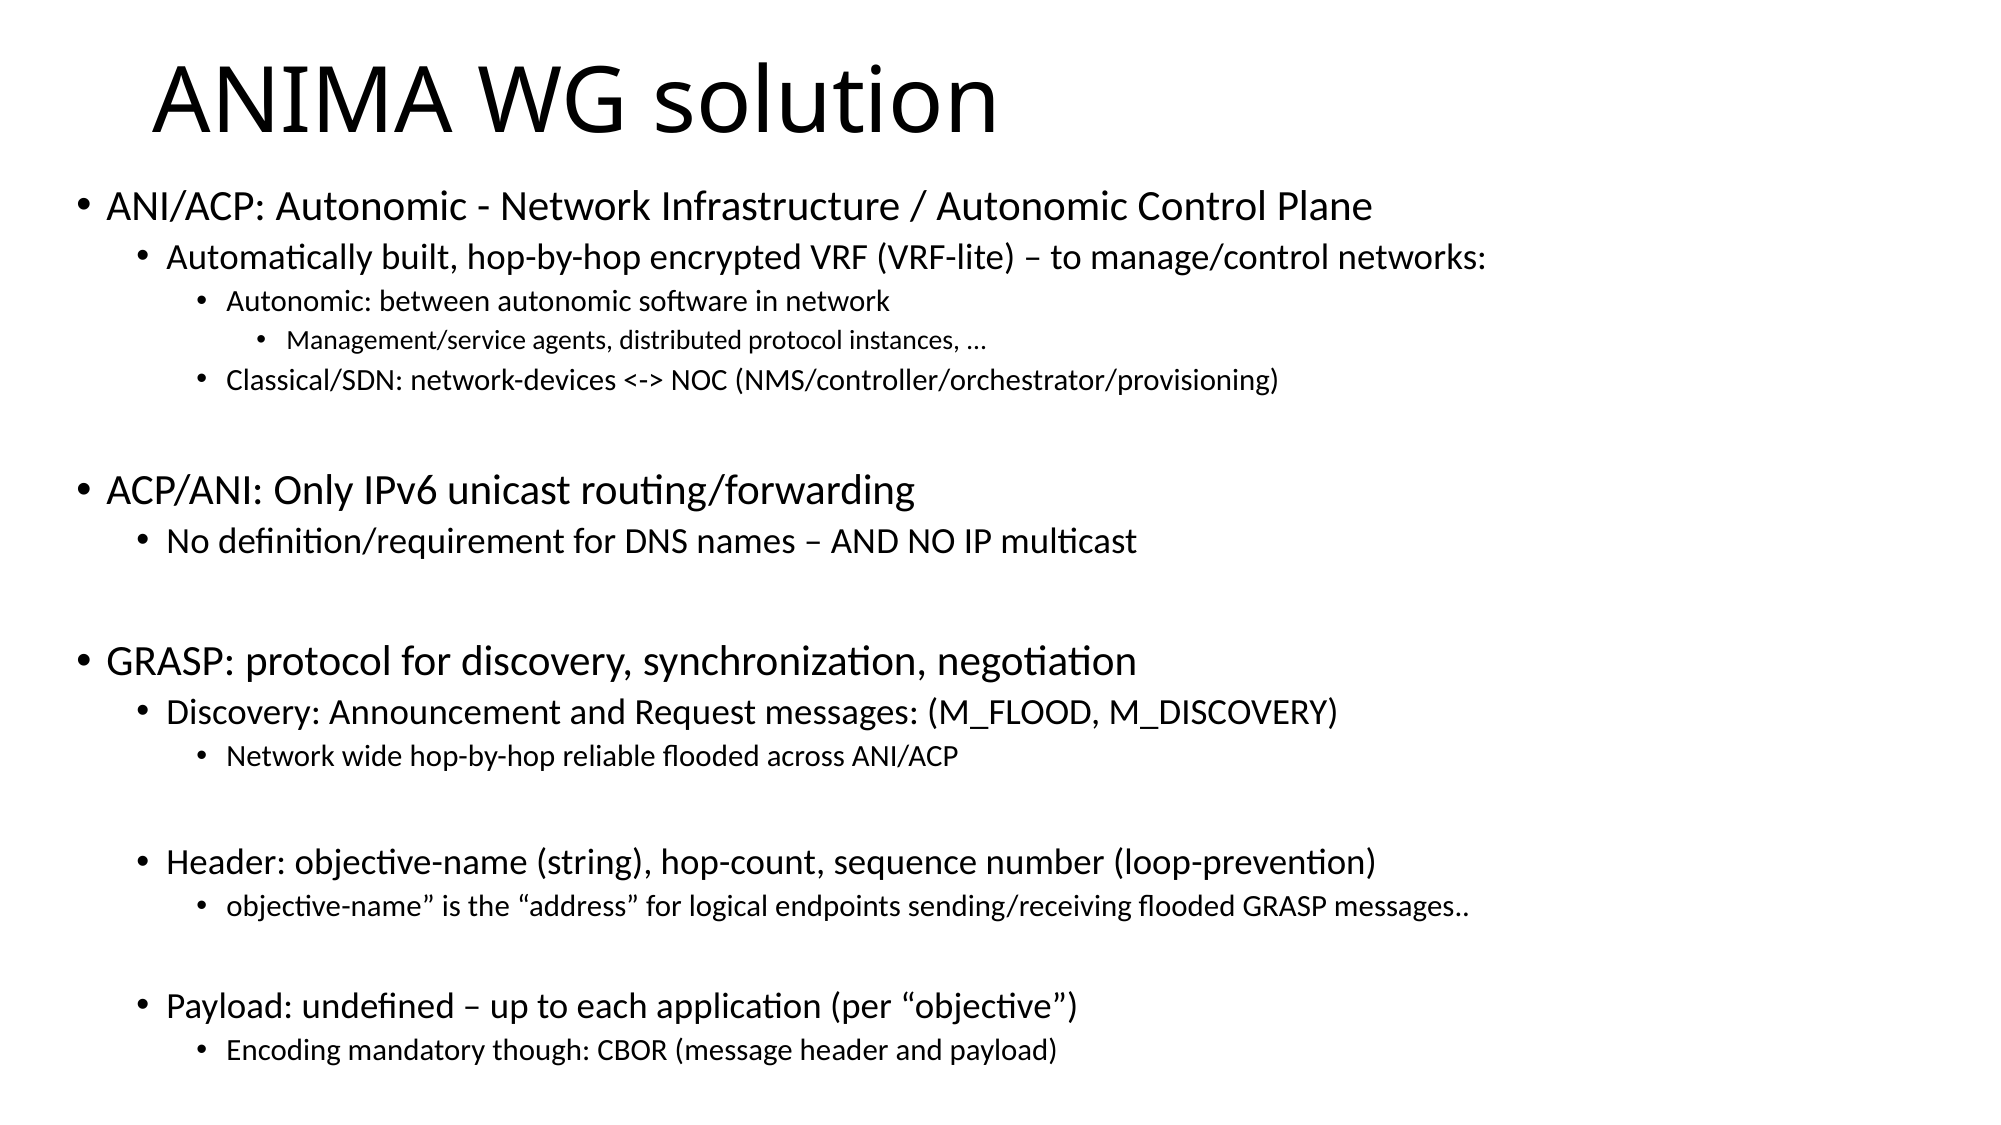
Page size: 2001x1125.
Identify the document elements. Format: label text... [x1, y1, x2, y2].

list ANI/ACP: Autonomic - Network Infrastructure / Autonomic Control Plane Automatically built, hop-by-hop encrypted VRF (VRF-lite) – to manage/control networks: Autonomic: between autonomic software in network Management/service agents, distributed protocol instances, … Classical/SDN: network-devices <-> NOC (NMS/controller/orchestrator/provisioning) ACP/ANI: Only IPv6 unicast routing/forwarding No definition/requirement for DNS names – AND NO IP multicast GRASP: protocol for discovery, synchronization, negotiation Discovery: Announcement and Request messages: (M_FLOOD, M_DISCOVERY) Network wide hop-by-hop reliable flooded across ANI/ACP Header: objective-name (string), hop-count, sequence number (loop-prevention) objective-name” is the “address” for logical endpoints sending/receiving flooded GRASP messages.. Payload: undefined – up to each application (per “objective”) Encoding mandatory though: CBOR (message header and payload) [61, 108, 1950, 1085]
title ANIMA WG solution [137, 36, 1863, 108]
